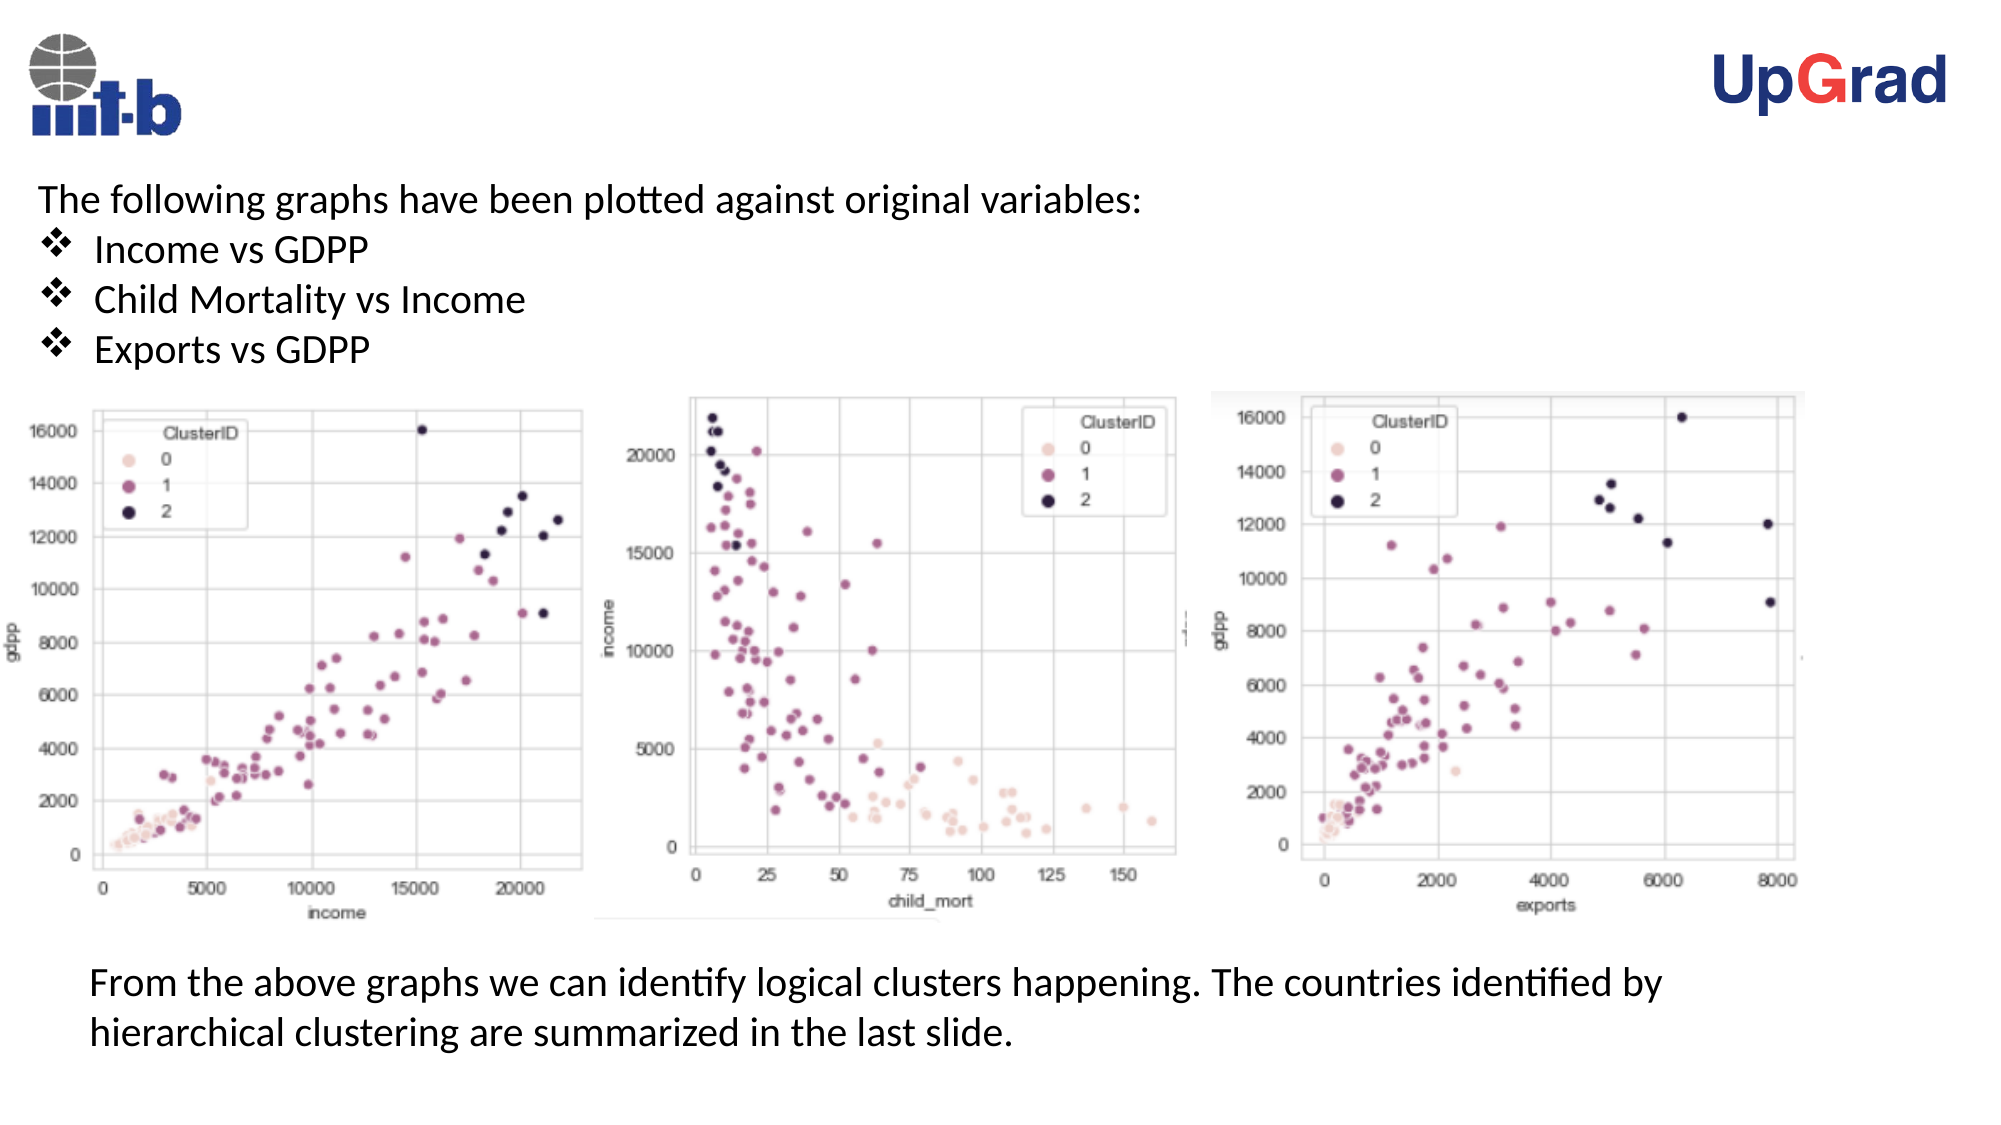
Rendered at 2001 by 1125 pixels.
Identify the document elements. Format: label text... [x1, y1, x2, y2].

picture [1714, 53, 1952, 116]
text_box From the above graphs we can identify logical clusters happening. The countries identified by hierarchical clustering are summarized in the last slide. [74, 947, 1800, 1063]
text_box The following graphs have been plotted against original variables: Income vs GDPP Child Mortality vs Income Exports vs GDPP [23, 164, 1225, 380]
picture [0, 29, 208, 163]
picture [1211, 391, 1805, 919]
picture [0, 387, 1187, 934]
